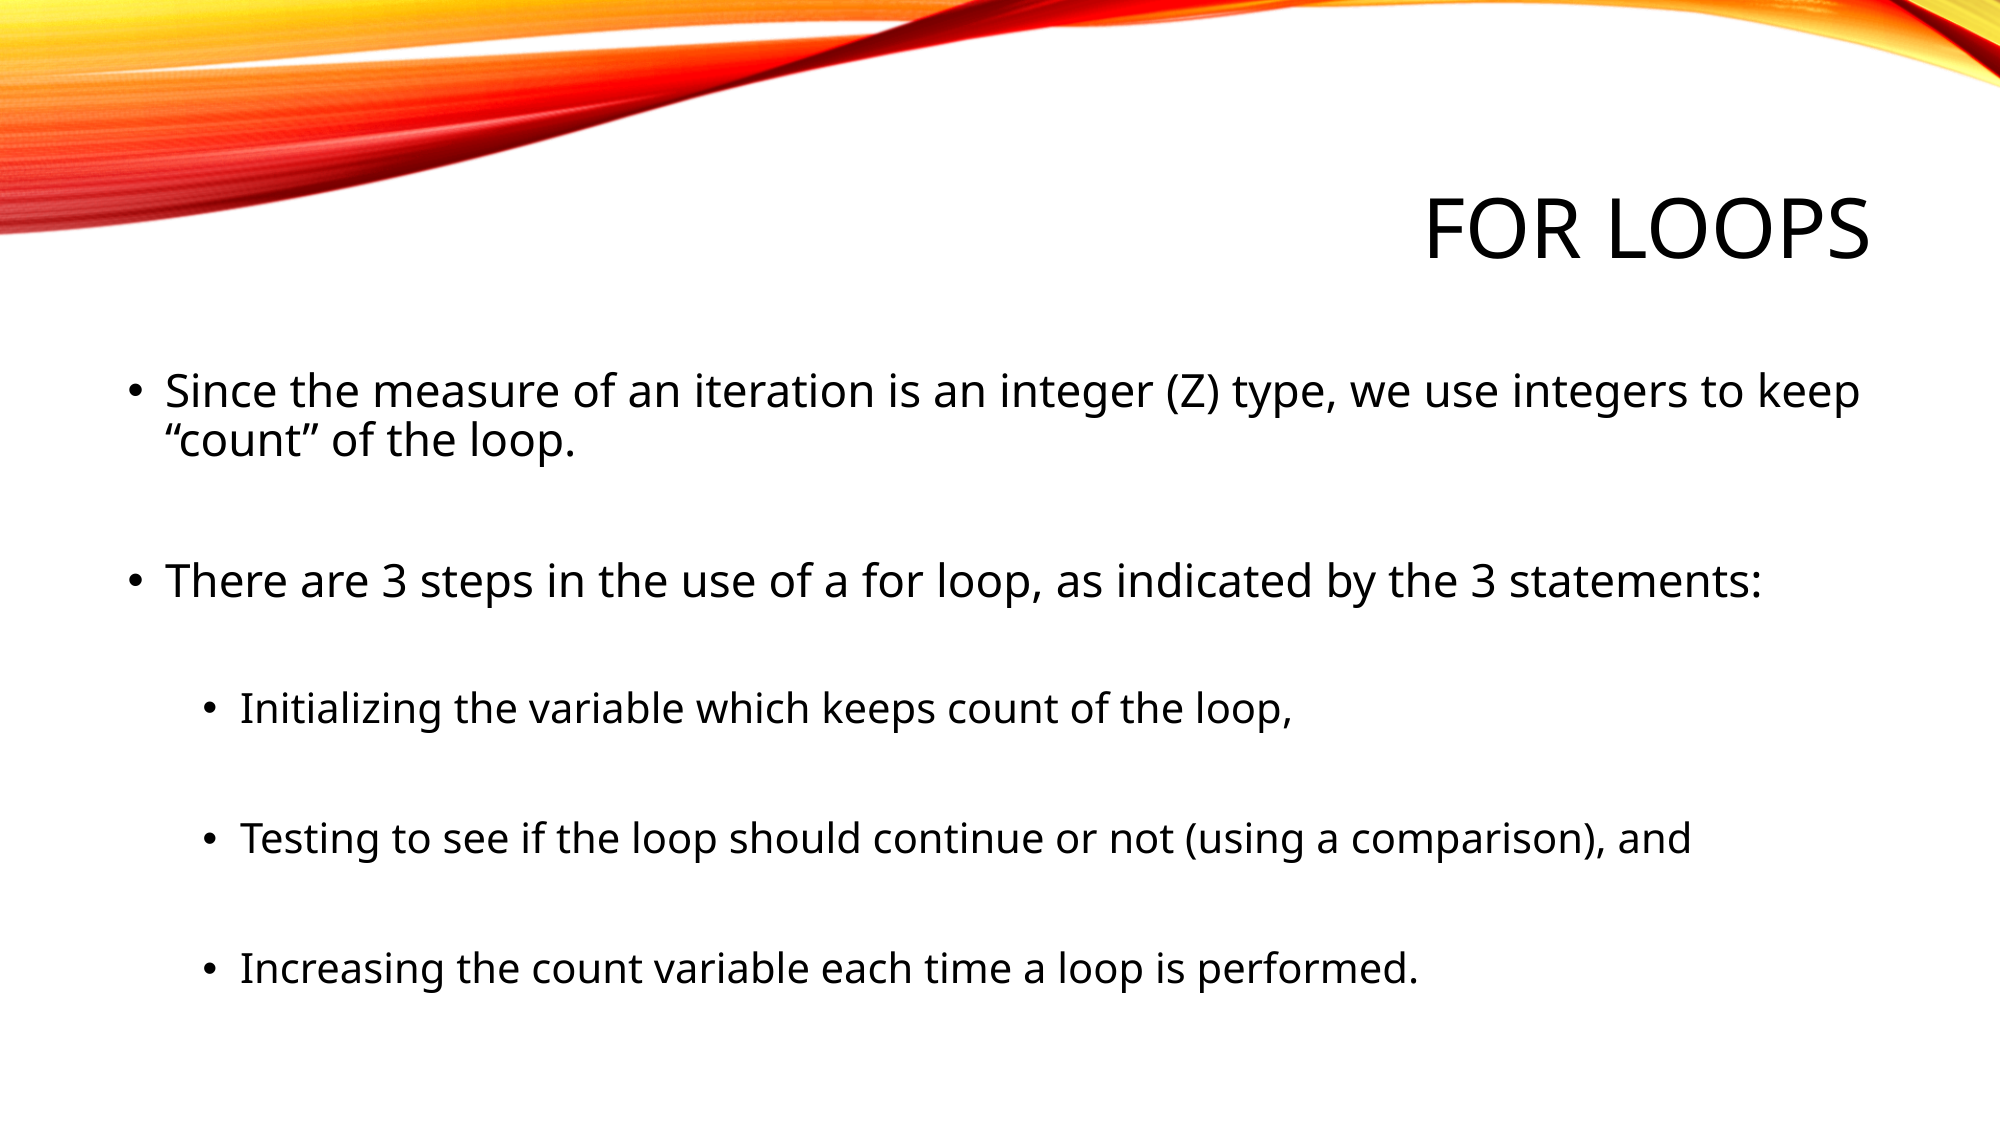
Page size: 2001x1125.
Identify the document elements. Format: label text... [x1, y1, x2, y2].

picture [0, 0, 2000, 237]
list Since the measure of an iteration is an integer (Z) type, we use integers to keep “count” of the loop. There are 3 steps in the use of a for loop, as indicated by the 3 statements: Initializing the variable which keeps count of the loop, Testing to see if the loop should continue or not (using a comparison), and Increasing the count variable each time a loop is performed. [112, 360, 1888, 1002]
title FOR LOOPS [474, 125, 1888, 338]
